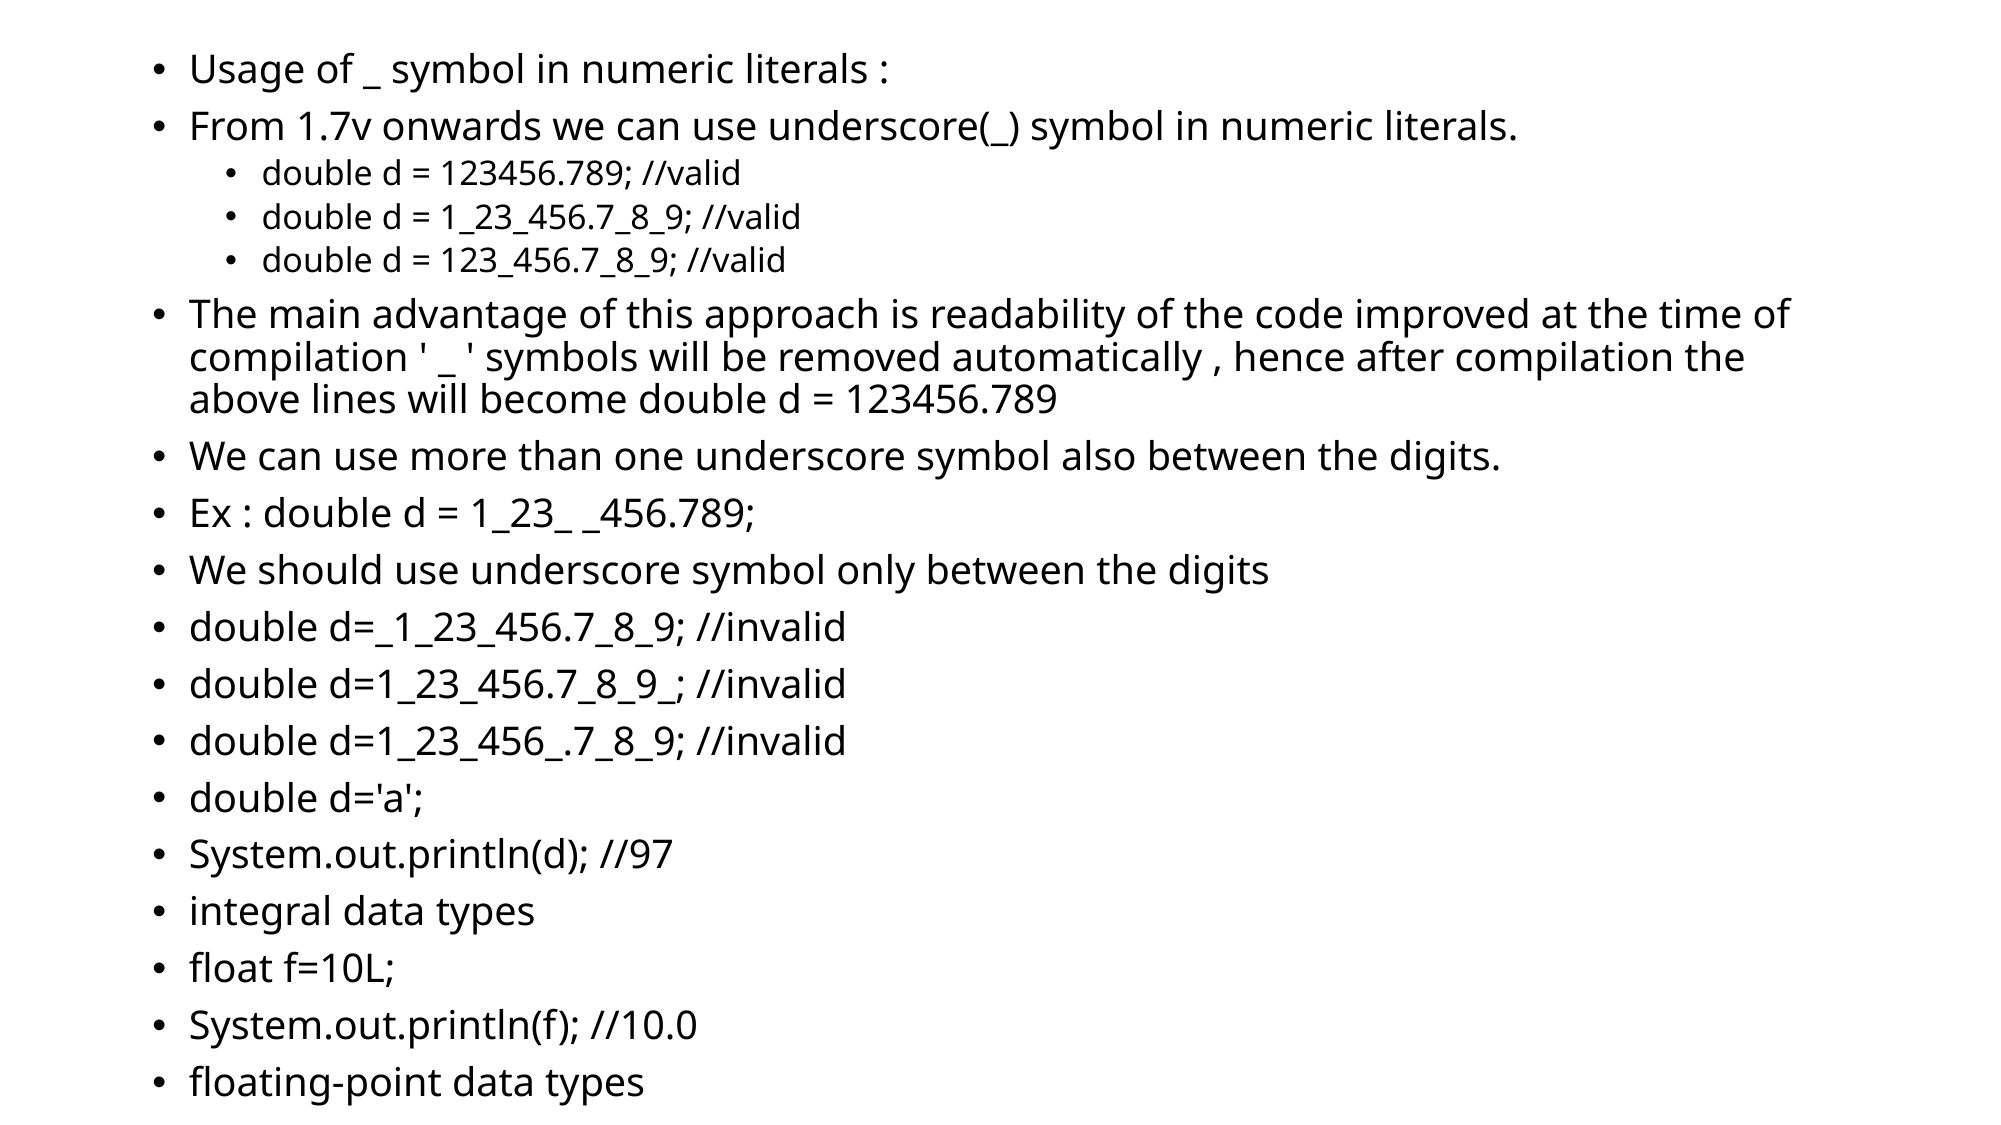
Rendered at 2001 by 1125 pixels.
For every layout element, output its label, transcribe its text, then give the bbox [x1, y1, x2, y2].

list Usage of _ symbol in numeric literals : From 1.7v onwards we can use underscore(_) symbol in numeric literals. double d = 123456.789; //valid double d = 1_23_456.7_8_9; //valid double d = 123_456.7_8_9; //valid The main advantage of this approach is readability of the code improved at the time of compilation ' _ ' symbols will be removed automatically , hence after compilation the above lines will become double d = 123456.789 We can use more than one underscore symbol also between the digits. Ex : double d = 1_23_ _456.789; We should use underscore symbol only between the digits double d=_1_23_456.7_8_9; //invalid double d=1_23_456.7_8_9_; //invalid double d=1_23_456_.7_8_9; //invalid double d='a'; System.out.println(d); //97 integral data types float f=10L; System.out.println(f); //10.0 floating-point data types [137, 42, 1863, 1125]
